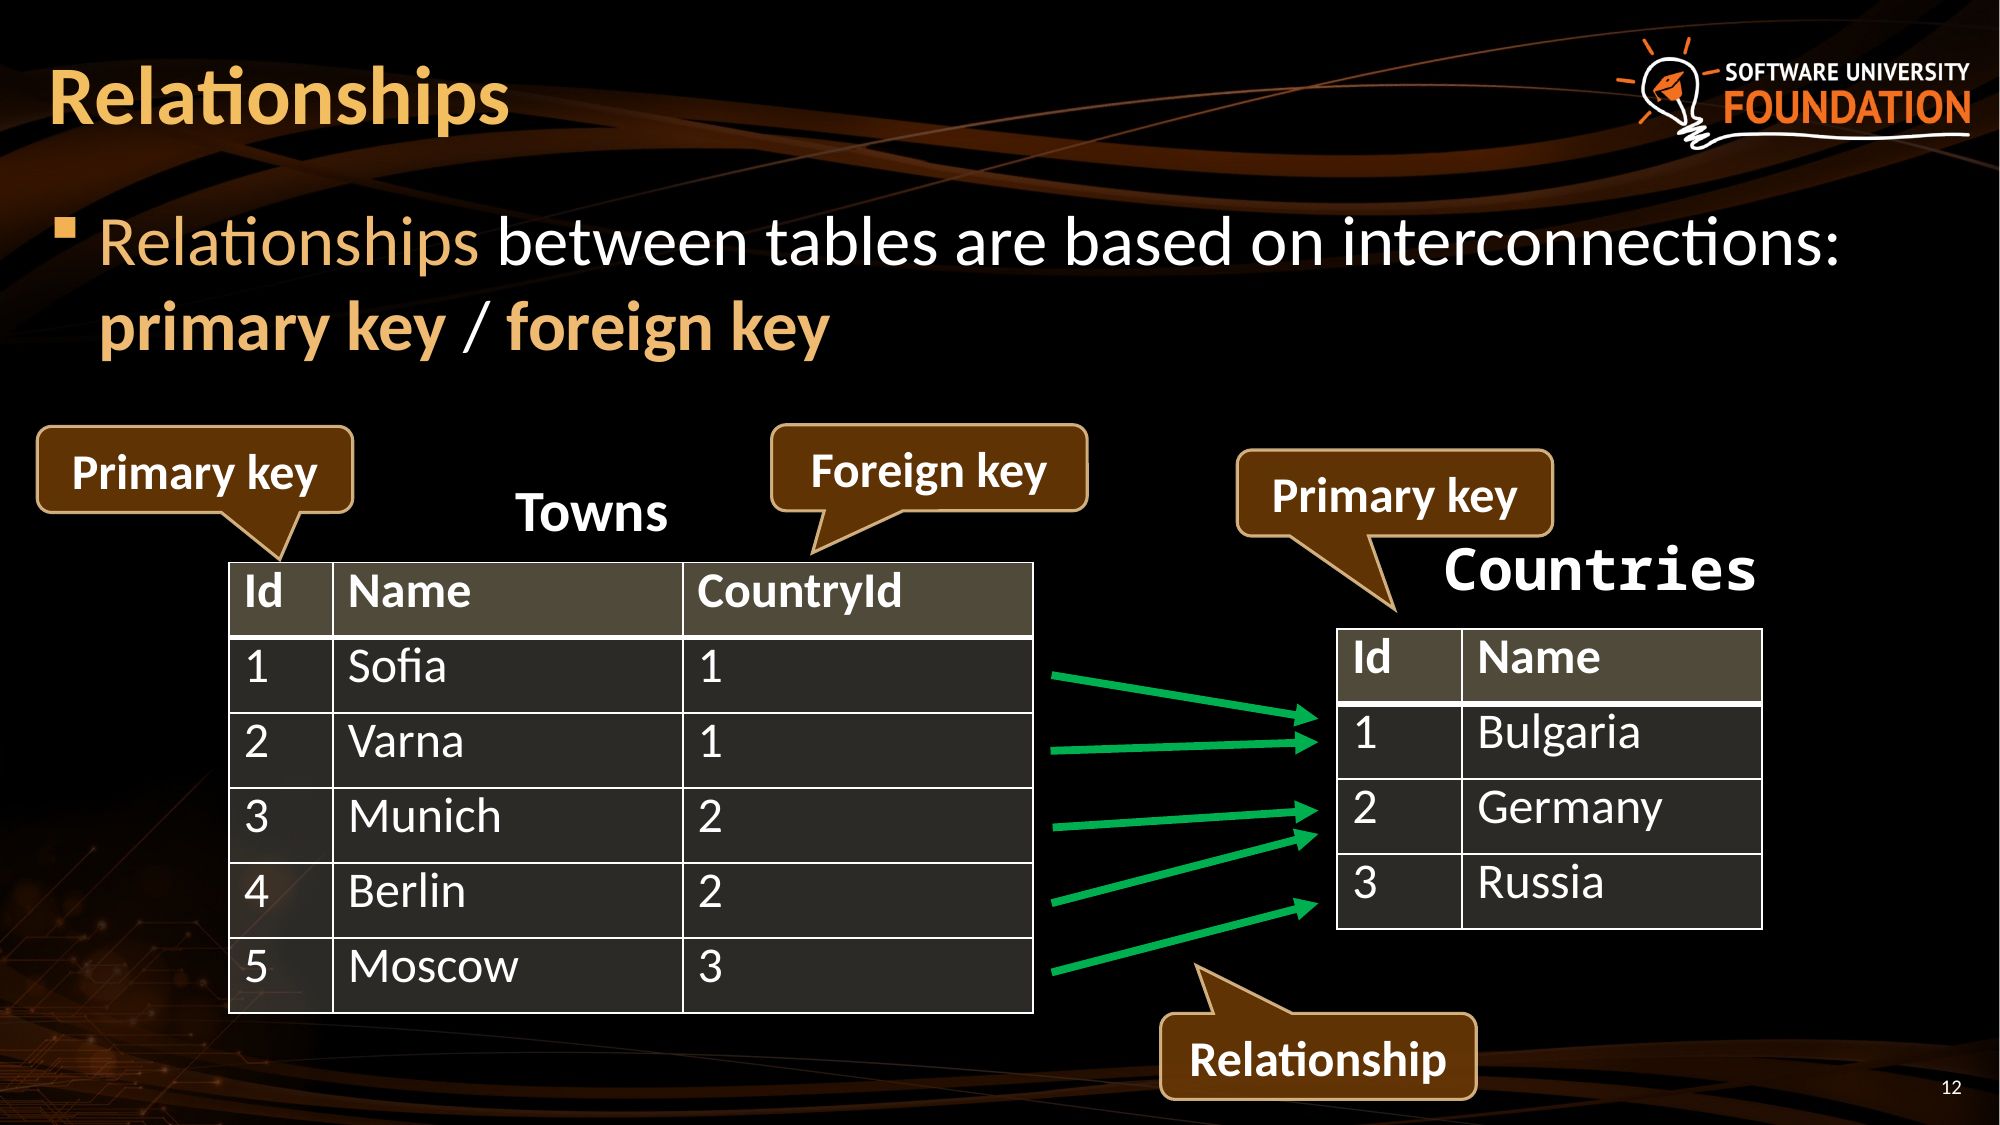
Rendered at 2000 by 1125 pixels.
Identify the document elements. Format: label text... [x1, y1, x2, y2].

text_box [1052, 810, 1319, 828]
text_box Towns [500, 466, 684, 551]
list Relationships between tables are based on interconnections: primary key / foreign key [31, 188, 1968, 1103]
table_cell Moscow [334, 939, 682, 1012]
title Relationships [30, 6, 1602, 189]
text_box Countries [1429, 532, 1774, 611]
table_cell 3 [230, 789, 332, 862]
table_cell 2 [1338, 780, 1461, 853]
table_cell 2 [684, 789, 1032, 862]
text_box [1051, 833, 1319, 903]
table_header CountryId [684, 563, 1032, 635]
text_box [1051, 675, 1319, 719]
table_cell 1 [230, 640, 332, 712]
table_cell 1 [1338, 707, 1461, 778]
table_header Name [1463, 630, 1761, 701]
table_header Id [1338, 630, 1461, 701]
table_cell 3 [684, 939, 1032, 1012]
table_header Id [230, 563, 332, 635]
table_cell 4 [230, 864, 332, 937]
table_cell Germany [1463, 780, 1761, 853]
table_cell Berlin [334, 864, 682, 937]
table_cell 5 [230, 939, 332, 1012]
table_cell 3 [1338, 855, 1461, 928]
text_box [1051, 903, 1319, 973]
table_cell 2 [684, 864, 1032, 937]
table_cell Bulgaria [1463, 707, 1761, 778]
table_cell Varna [334, 714, 682, 787]
picture [0, 0, 2000, 1125]
table_cell 1 [684, 714, 1032, 787]
table_header Name [334, 563, 682, 635]
text_box Relationship [1159, 973, 1478, 1101]
table_cell Munich [334, 789, 682, 862]
table_cell 1 [684, 640, 1032, 712]
text_box Primary key [1236, 448, 1554, 612]
table_cell 2 [230, 714, 332, 787]
table_cell Russia [1463, 855, 1761, 928]
text_box Foreign key [770, 423, 1089, 555]
text_box Primary key [36, 425, 354, 562]
table_cell Sofia [334, 640, 682, 712]
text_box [1050, 741, 1319, 751]
